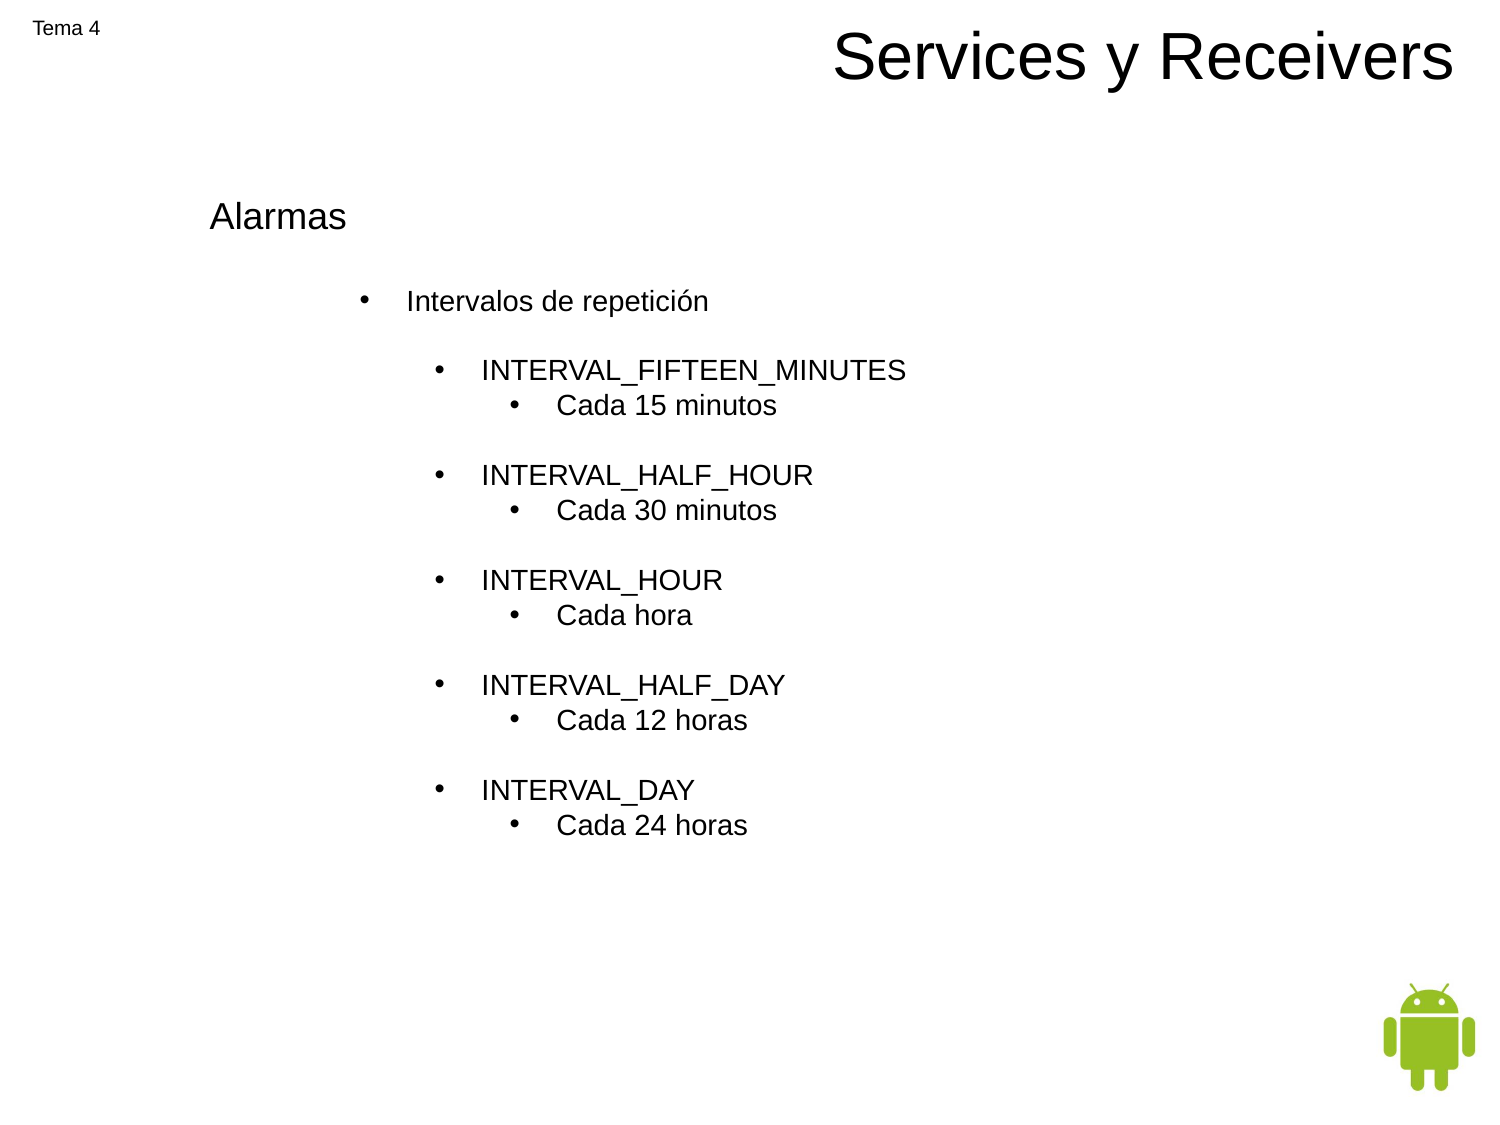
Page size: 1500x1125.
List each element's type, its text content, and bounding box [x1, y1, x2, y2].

picture [1375, 975, 1483, 1097]
title Services y Receivers [643, 30, 1471, 76]
text_box Alarmas Intervalos de repetición INTERVAL_FIFTEEN_MINUTES Cada 15 minutos INTERVAL_HALF_HOUR Cada 30 minutos INTERVAL_HOUR Cada hora INTERVAL_HALF_DAY Cada 12 horas INTERVAL_DAY Cada 24 horas [194, 184, 1305, 954]
text_box Tema 4 [17, 7, 195, 48]
